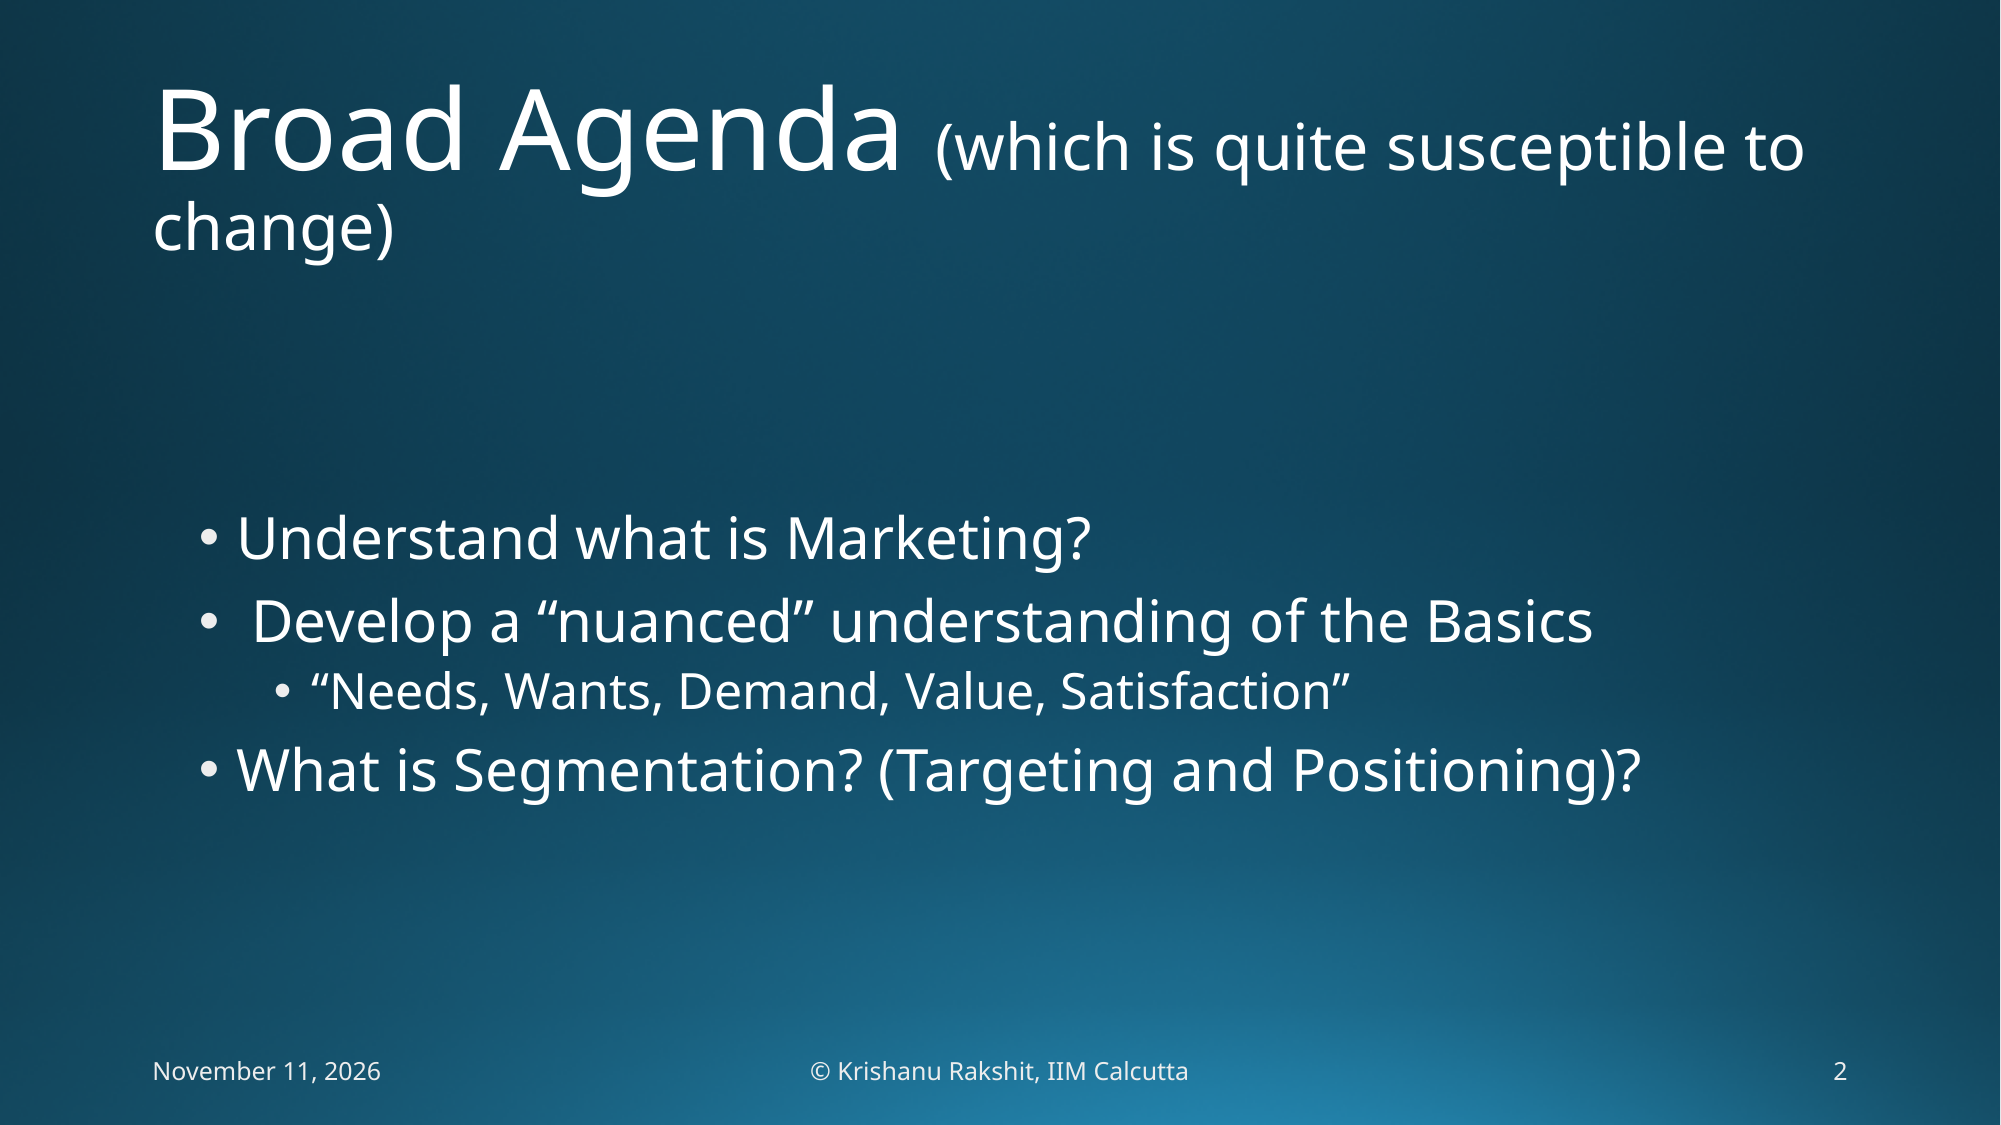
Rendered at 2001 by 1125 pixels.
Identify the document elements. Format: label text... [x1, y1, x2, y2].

picture [0, 0, 2001, 1125]
footer © Krishanu Rakshit, IIM Calcutta [662, 1042, 1338, 1103]
slide_number 2 [1412, 1042, 1863, 1103]
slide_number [137, 1042, 588, 1103]
title Broad Agenda (which is quite susceptible to change) [137, 59, 1863, 278]
list Understand what is Marketing? Develop a “nuanced” understanding of the Basics “Needs, Wants, Demand, Value, Satisfaction” What is Segmentation? (Targeting and Positioning)? [183, 299, 1863, 1014]
